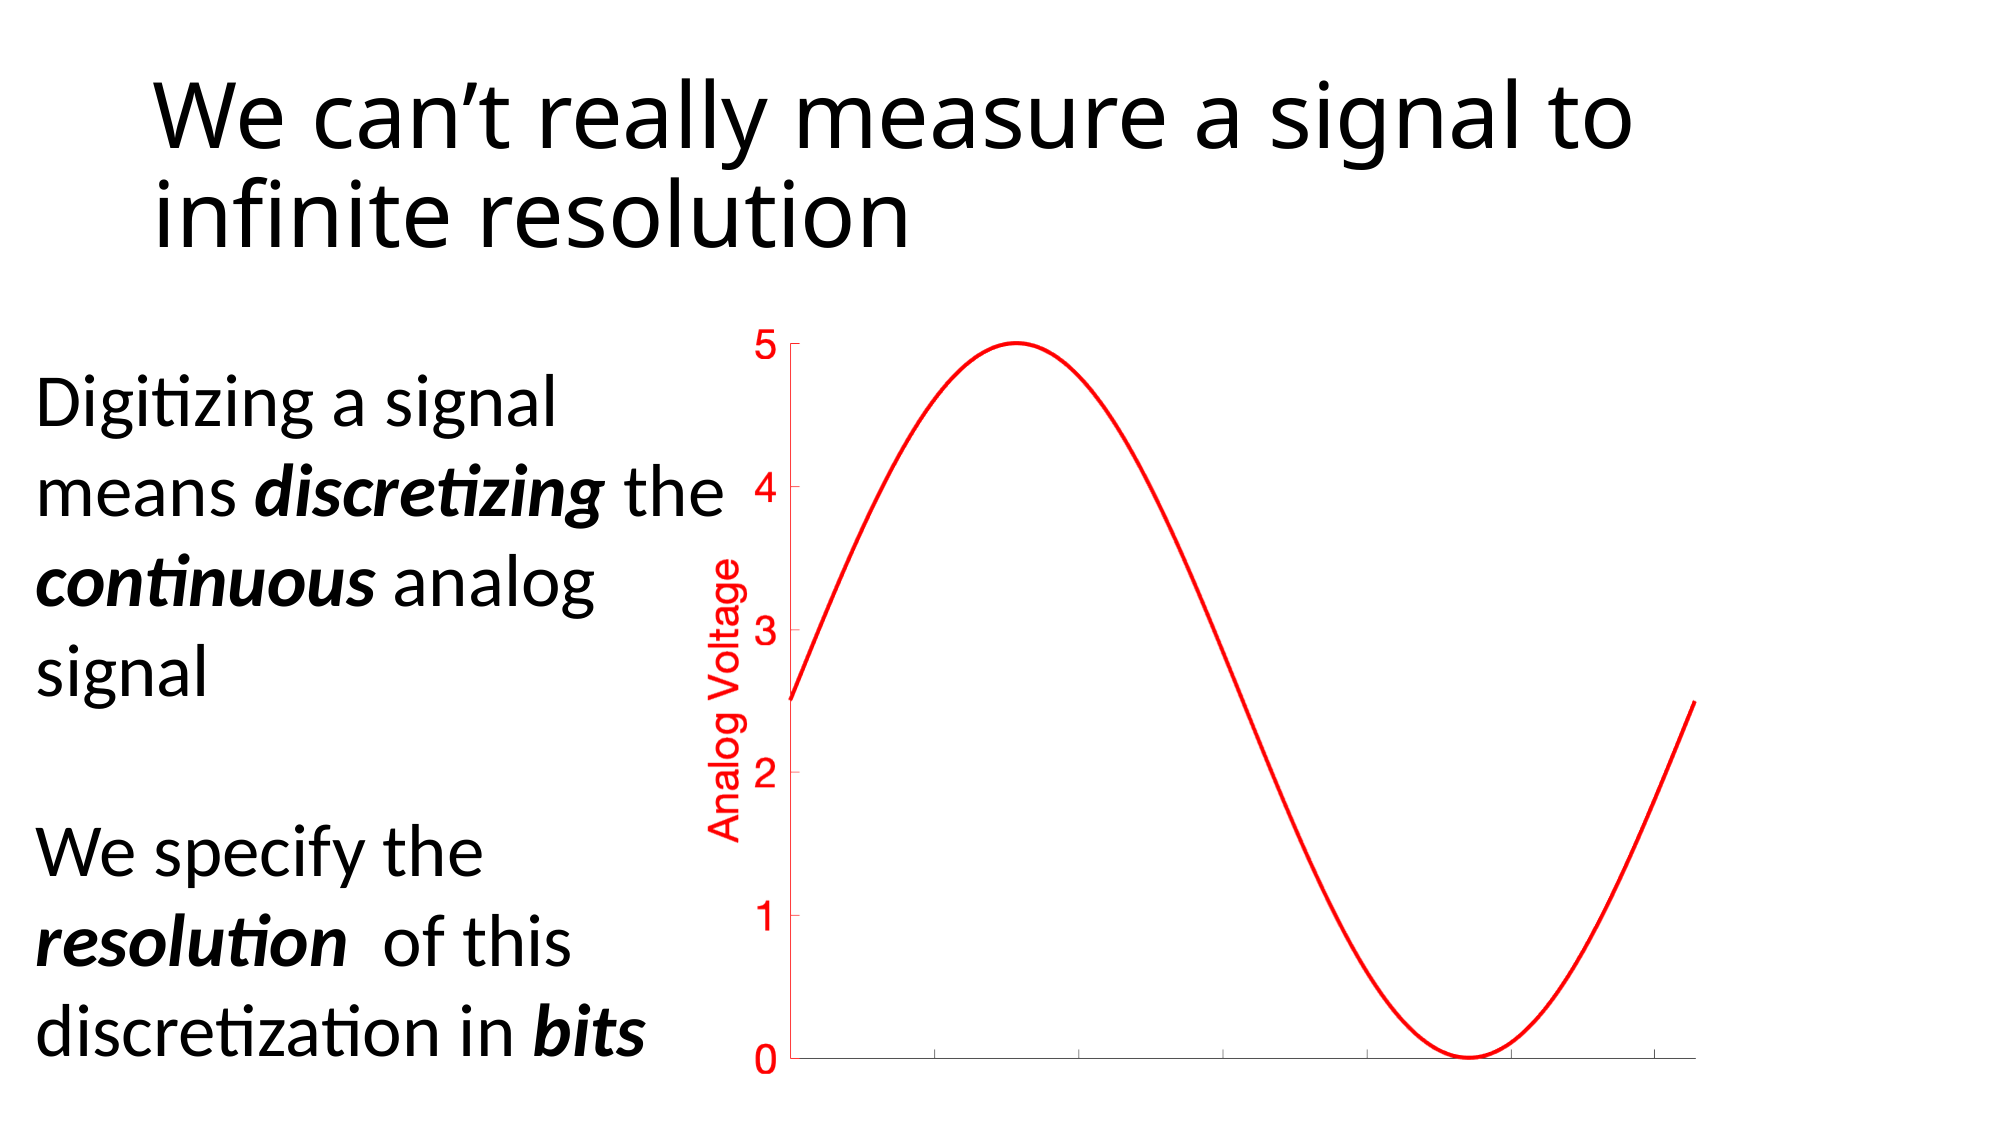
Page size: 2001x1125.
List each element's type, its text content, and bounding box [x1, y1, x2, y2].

picture [638, 277, 1806, 1125]
text_box Digitizing a signal means discretizing the continuous analog signal We specify the resolution of this discretization in bits [21, 343, 638, 1079]
title We can’t really measure a signal to infinite resolution [137, 59, 1863, 278]
